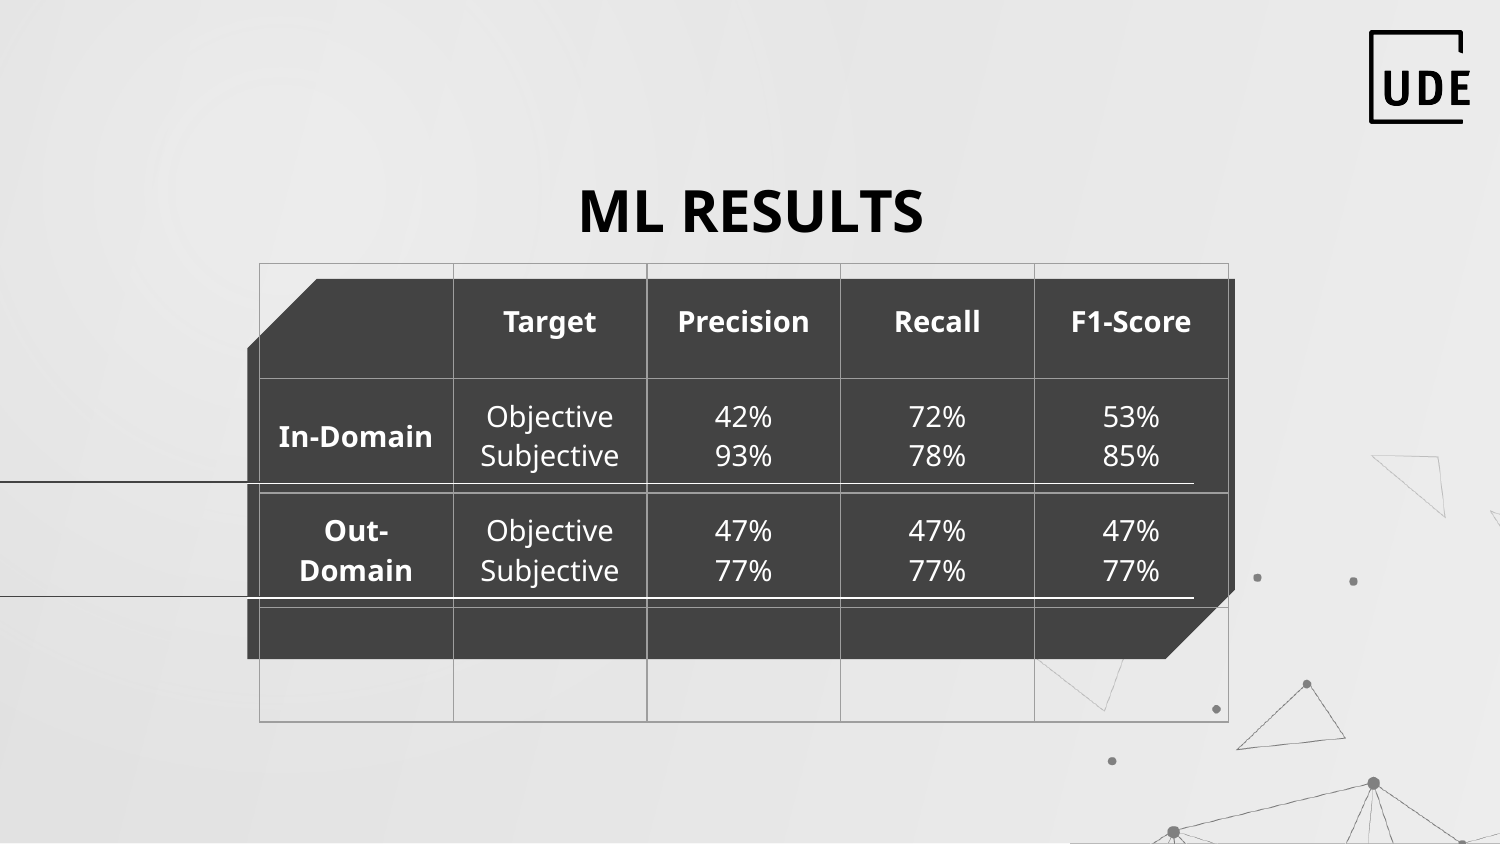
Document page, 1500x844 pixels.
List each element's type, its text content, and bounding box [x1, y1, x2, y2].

text_box [247, 492, 259, 595]
table_cell 53% 85% [1035, 379, 1228, 492]
table_cell Out-Domain [260, 494, 453, 597]
table_cell 47% 77% [1035, 494, 1228, 607]
table_cell [260, 608, 453, 721]
table_cell [648, 608, 840, 721]
table_cell 47% 77% [648, 494, 840, 597]
picture [0, 483, 247, 596]
table_header [260, 264, 453, 378]
table_cell In-Domain [260, 379, 453, 482]
table_cell Objective Subjective [454, 494, 646, 597]
text_box [1229, 278, 1235, 596]
table_header Target [454, 264, 646, 378]
table_cell [1035, 608, 1228, 721]
picture [0, 0, 1500, 844]
table_header Precision [648, 264, 840, 378]
title ML RESULTS [323, 159, 1179, 263]
table_cell [841, 608, 1034, 721]
text_box [247, 336, 259, 480]
table_header F1-Score [1035, 264, 1228, 378]
table_cell Objective Subjective [454, 379, 646, 482]
text_box [247, 606, 259, 660]
table_header Recall [841, 264, 1034, 378]
table_cell [454, 608, 646, 721]
table_cell 47% 77% [841, 494, 1034, 597]
table_cell 42% 93% [648, 379, 840, 482]
table_cell 72% 78% [841, 379, 1034, 482]
